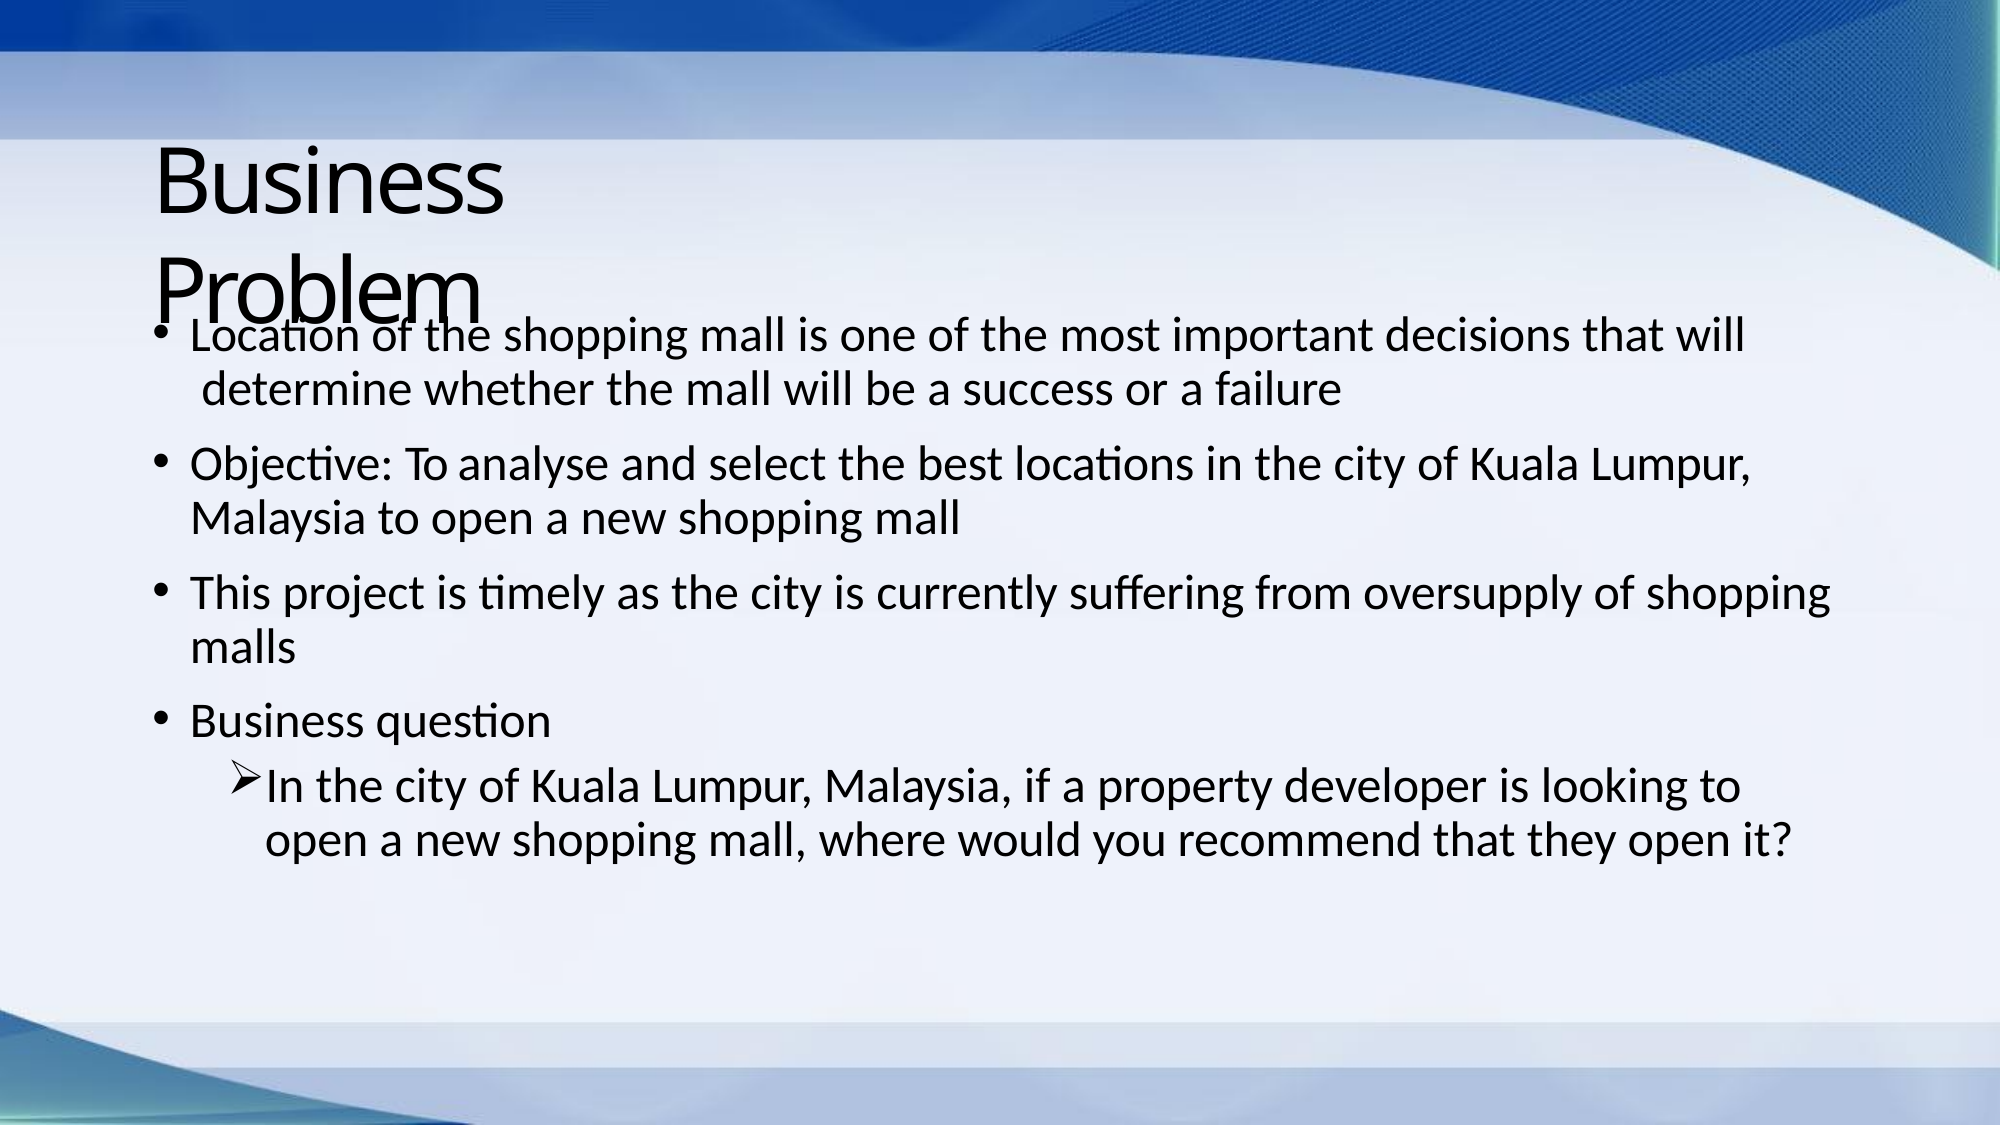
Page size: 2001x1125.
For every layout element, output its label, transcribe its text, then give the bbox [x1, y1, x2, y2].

text_box Location of the shopping mall is one of the most important decisions that will determine whether the mall will be a success or a failure Objective: To analyse and select the best locations in the city of Kuala Lumpur, Malaysia to open a new shopping mall This project is timely as the city is currently suffering from oversupply of shopping malls Business question In the city of Kuala Lumpur, Malaysia, if a property developer is looking to open a new shopping mall, where would you recommend that they open it? [150, 298, 1846, 867]
picture [0, 0, 2000, 1125]
title Business Problem [150, 119, 791, 298]
